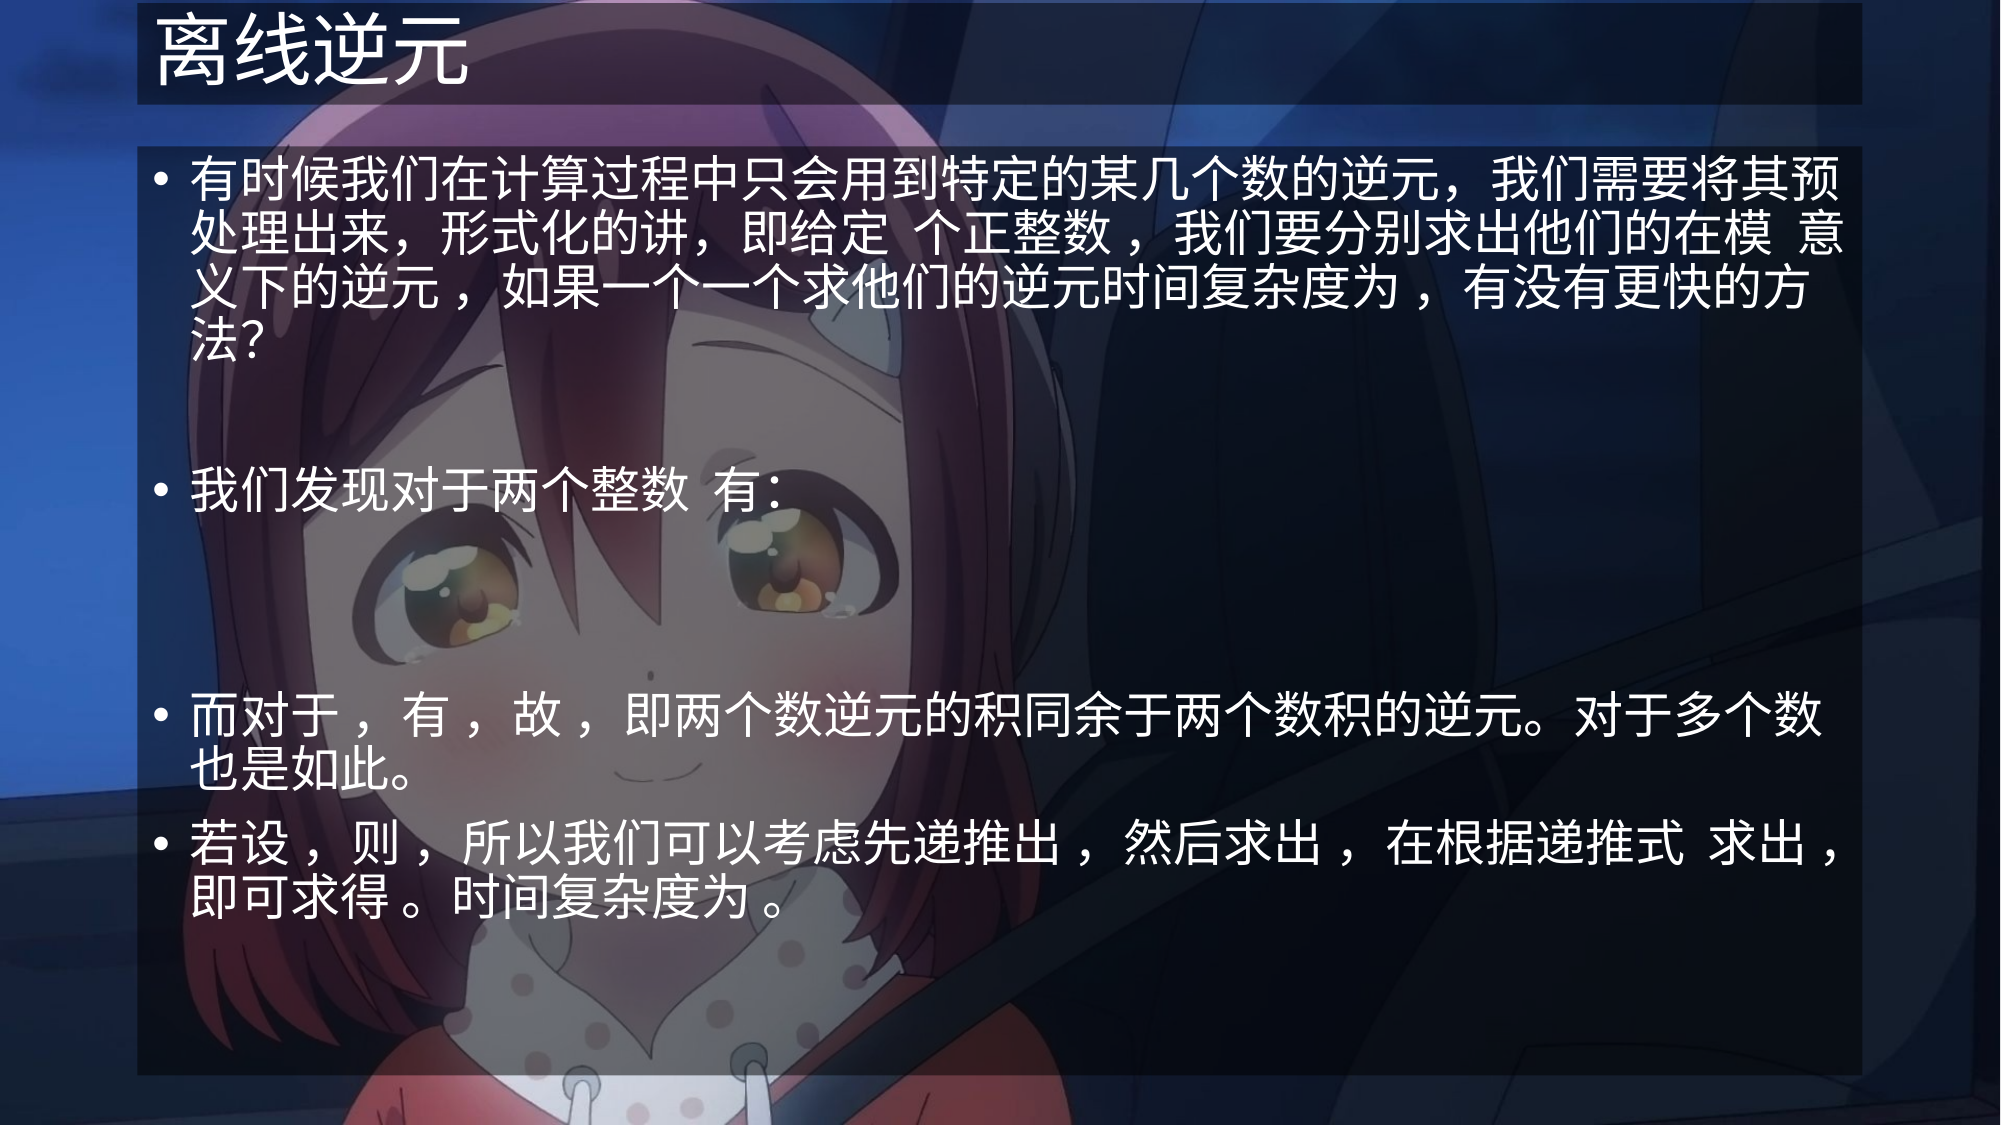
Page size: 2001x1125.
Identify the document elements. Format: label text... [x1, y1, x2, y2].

picture [0, 0, 2001, 1125]
title 离线逆元 [137, 3, 1863, 105]
